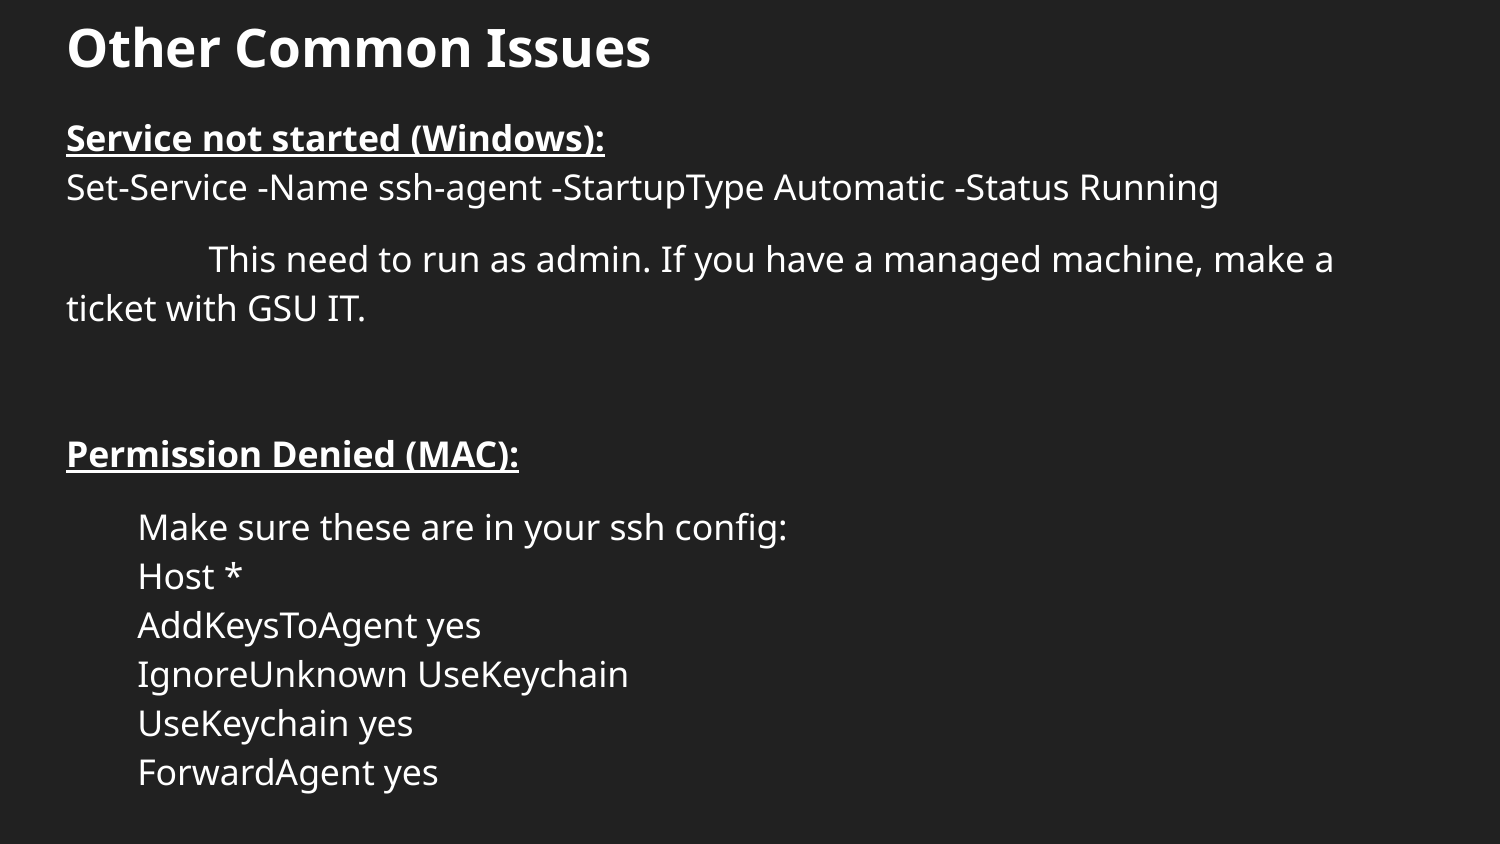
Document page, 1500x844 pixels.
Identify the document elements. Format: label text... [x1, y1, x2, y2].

list Service not started (Windows): Set-Service -Name ssh-agent -StartupType Automatic -Status Running This need to run as admin. If you have a managed machine, make a ticket with GSU IT. Permission Denied (MAC): Make sure these are in your ssh config: Host * AddKeysToAgent yes IgnoreUnknown UseKeychain UseKeychain yes ForwardAgent yes [51, 93, 1449, 812]
title Other Common Issues [51, 0, 1449, 93]
